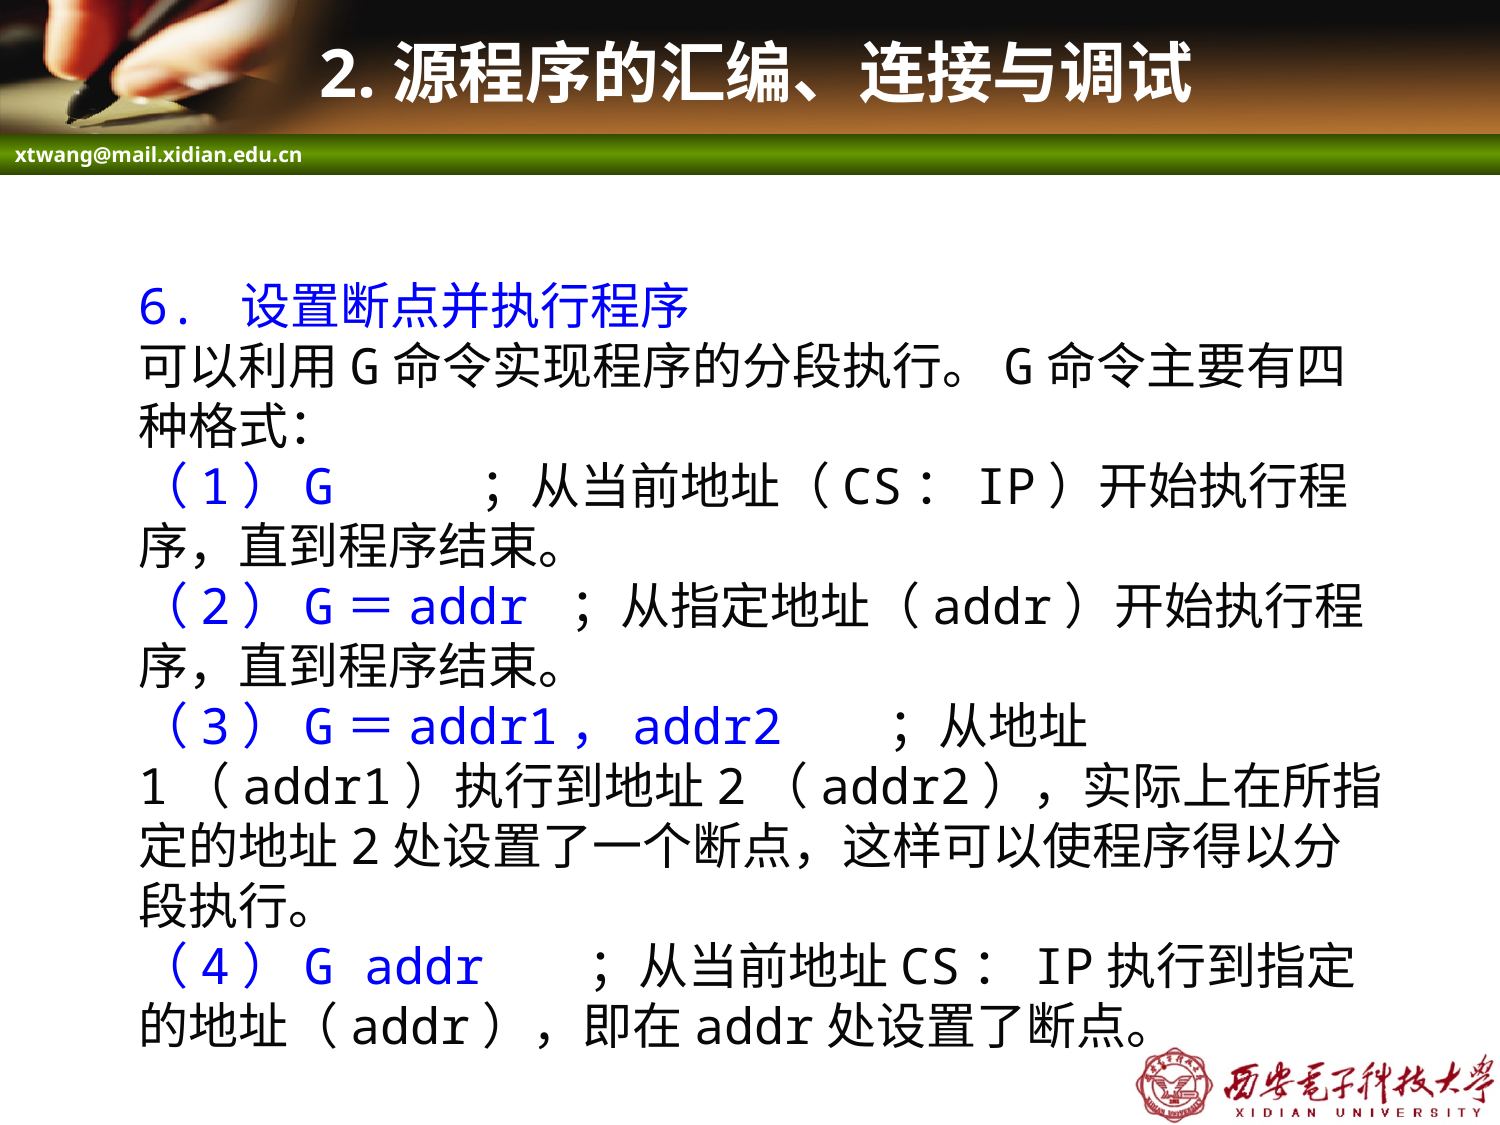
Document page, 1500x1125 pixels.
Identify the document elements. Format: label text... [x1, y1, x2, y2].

text_box 6. 设置断点并执行程序 可以利用G命令实现程序的分段执行。G命令主要有四种格式： （1）G ；从当前地址（CS：IP）开始执行程序，直到程序结束。 （2）G＝addr ；从指定地址（addr）开始执行程序，直到程序结束。 （3）G＝addr1，addr2 ；从地址1（addr1）执行到地址2（addr2），实际上在所指定的地址2处设置了一个断点，这样可以使程序得以分段执行。 （4）G addr ；从当前地址CS：IP执行到指定的地址（addr），即在addr处设置了断点。 [123, 267, 1400, 1062]
picture [1128, 1039, 1500, 1125]
picture [0, 0, 1500, 134]
title 2.源程序的汇编、连接与调试 [75, 24, 1438, 118]
